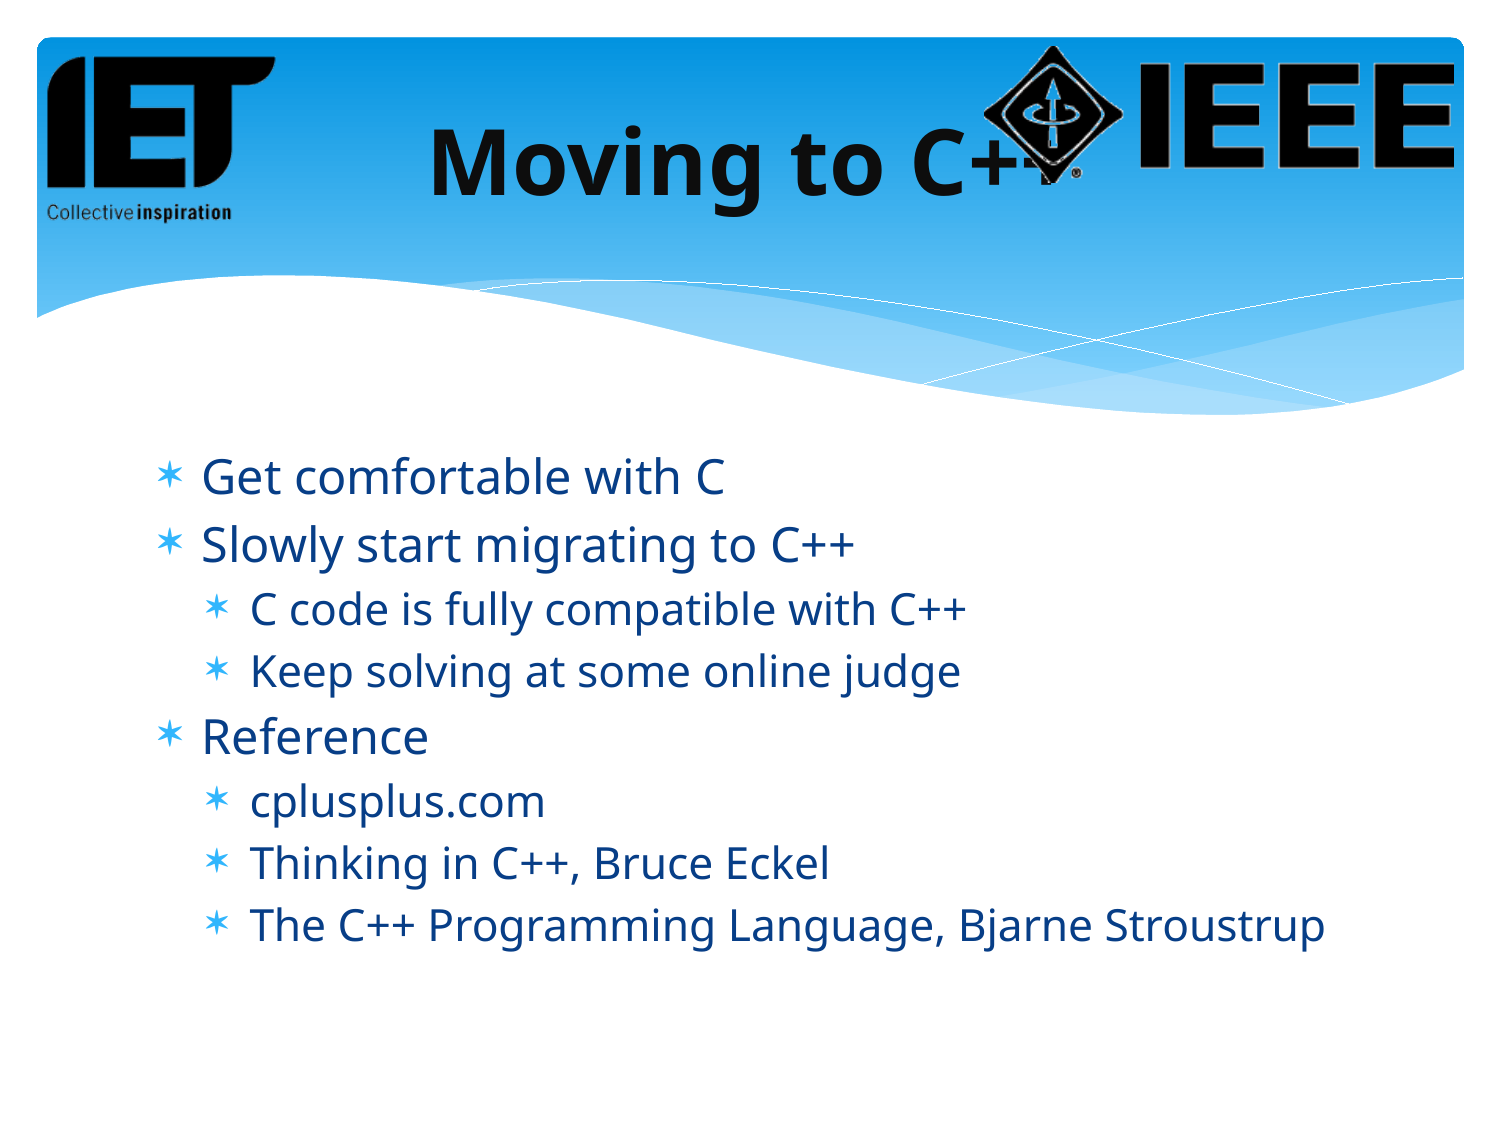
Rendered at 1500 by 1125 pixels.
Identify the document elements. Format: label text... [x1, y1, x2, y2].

picture [984, 47, 1454, 183]
picture [40, 57, 283, 227]
title Moving to C++ [75, 55, 1425, 261]
list Get comfortable with C Slowly start migrating to C++ C code is fully compatible with C++ Keep solving at some online judge Reference cplusplus.com Thinking in C++, Bruce Eckel The C++ Programming Language, Bjarne Stroustrup [143, 438, 1359, 1005]
